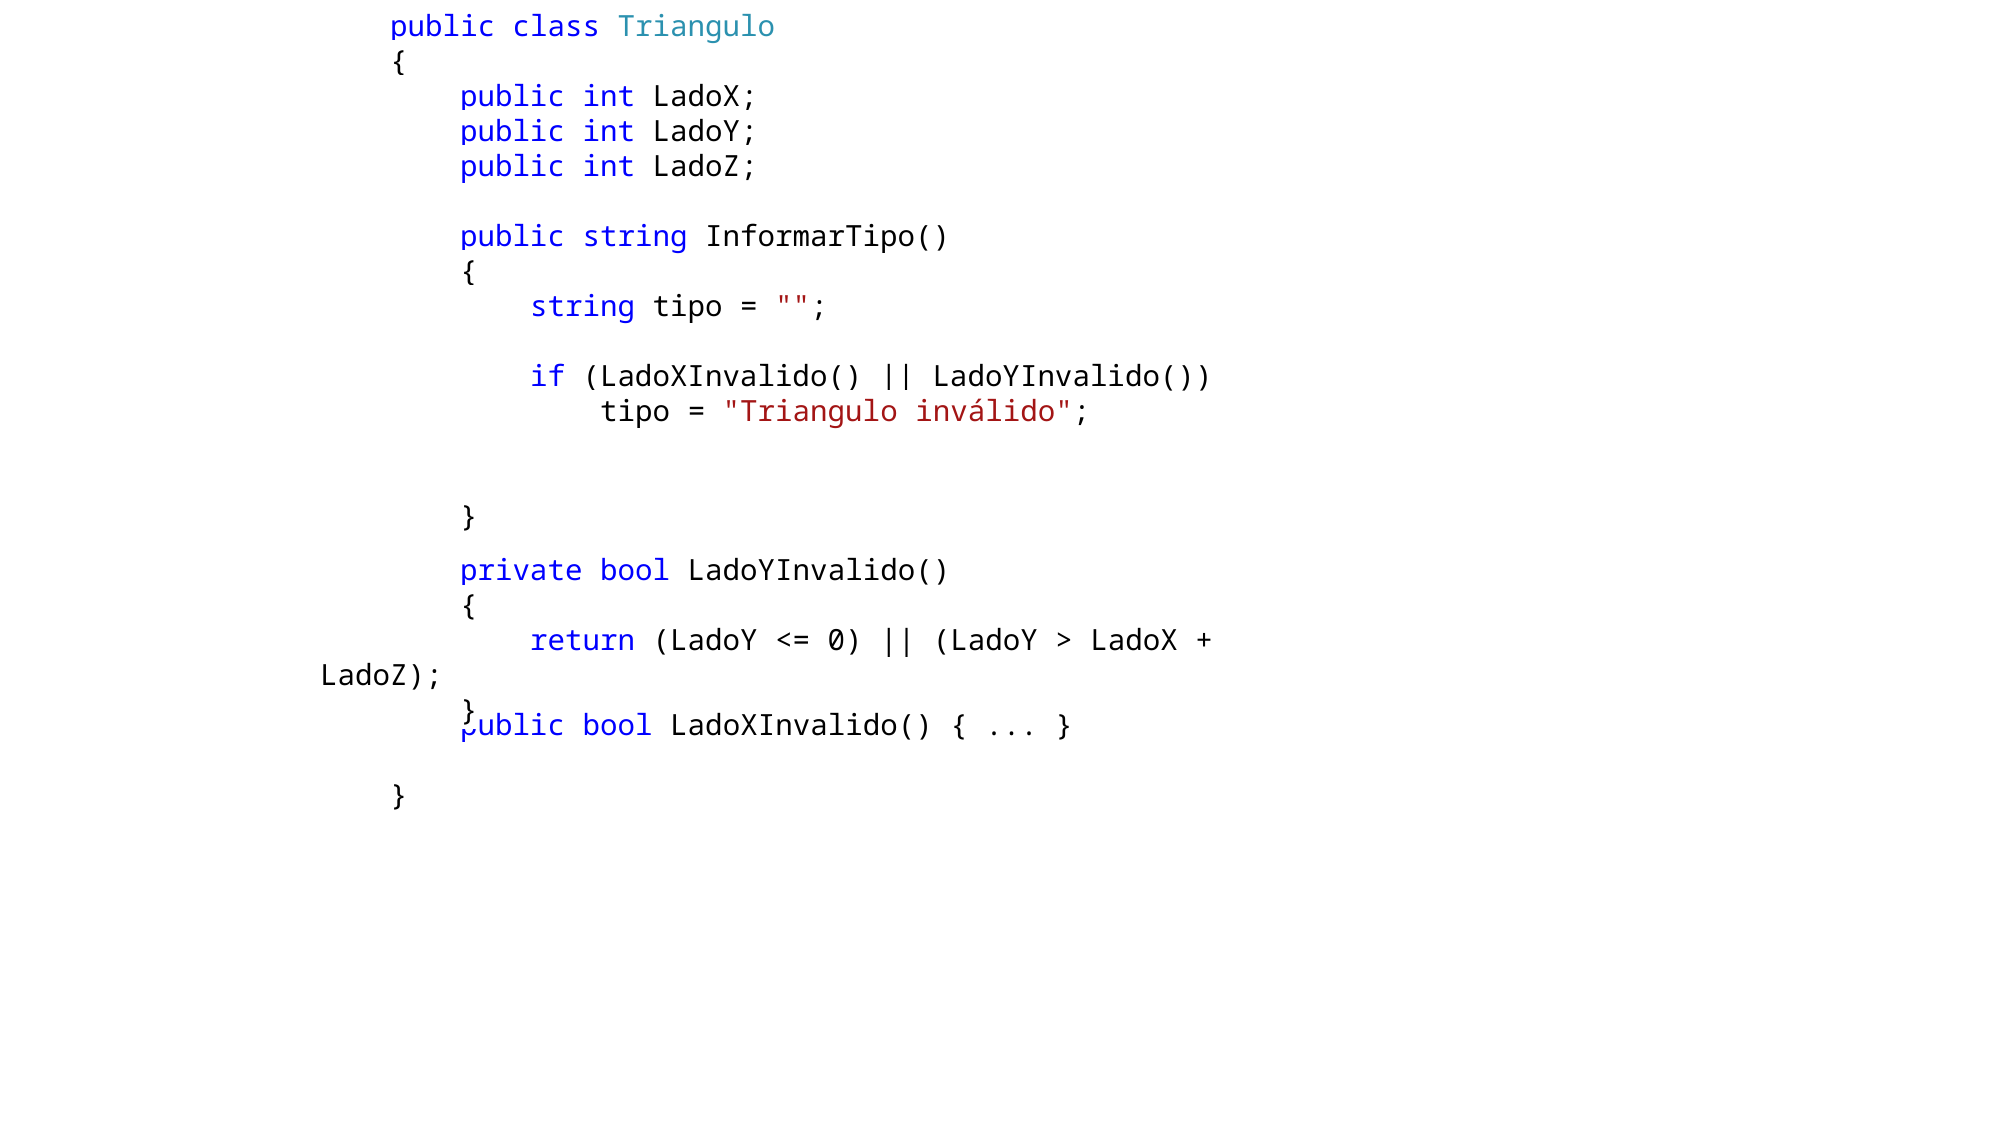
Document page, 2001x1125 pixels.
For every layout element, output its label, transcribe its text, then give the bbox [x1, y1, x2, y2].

text_box private bool LadoYInvalido() { return (LadoY <= 0) || (LadoY > LadoX + LadoZ); } [305, 544, 1306, 734]
text_box public class Triangulo { public int LadoX; public int LadoY; public int LadoZ; public string InformarTipo() { string tipo = ""; if (LadoXInvalido() || LadoYInvalido()) tipo = "Triangulo inválido"; } public bool LadoXInvalido() { ... } } [305, 0, 1695, 819]
